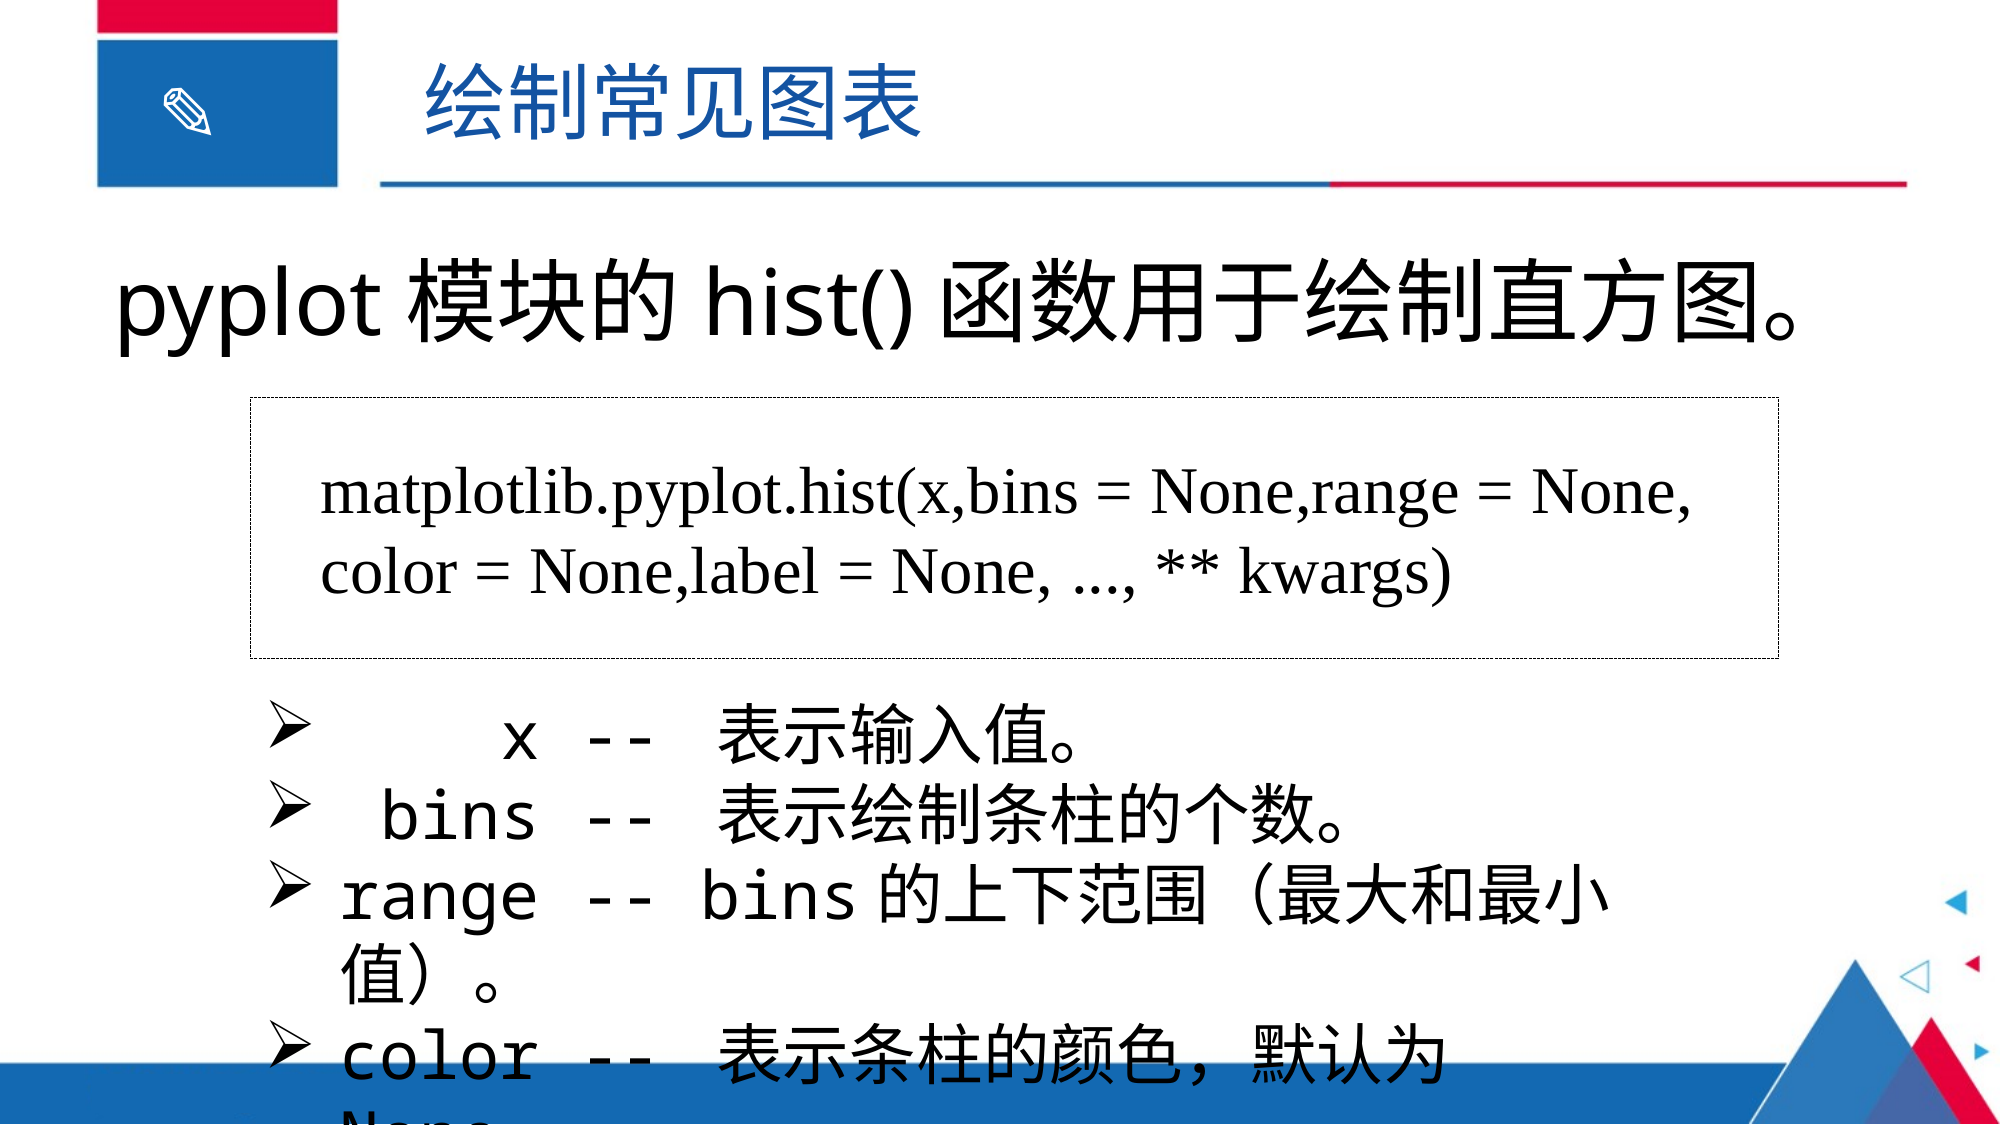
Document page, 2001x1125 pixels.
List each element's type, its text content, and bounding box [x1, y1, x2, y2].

text_box [250, 397, 1779, 659]
text_box x -- 表示输入值。 bins -- 表示绘制条柱的个数。 range -- bins的上下范围（最大和最小值）。 color -- 表示条柱的颜色，默认为None。 [250, 685, 1692, 1125]
picture [0, 0, 2000, 1124]
text_box pyplot模块的hist()函数用于绘制直方图。 [98, 214, 1906, 362]
text_box 绘制常见图表 [409, 43, 1292, 158]
